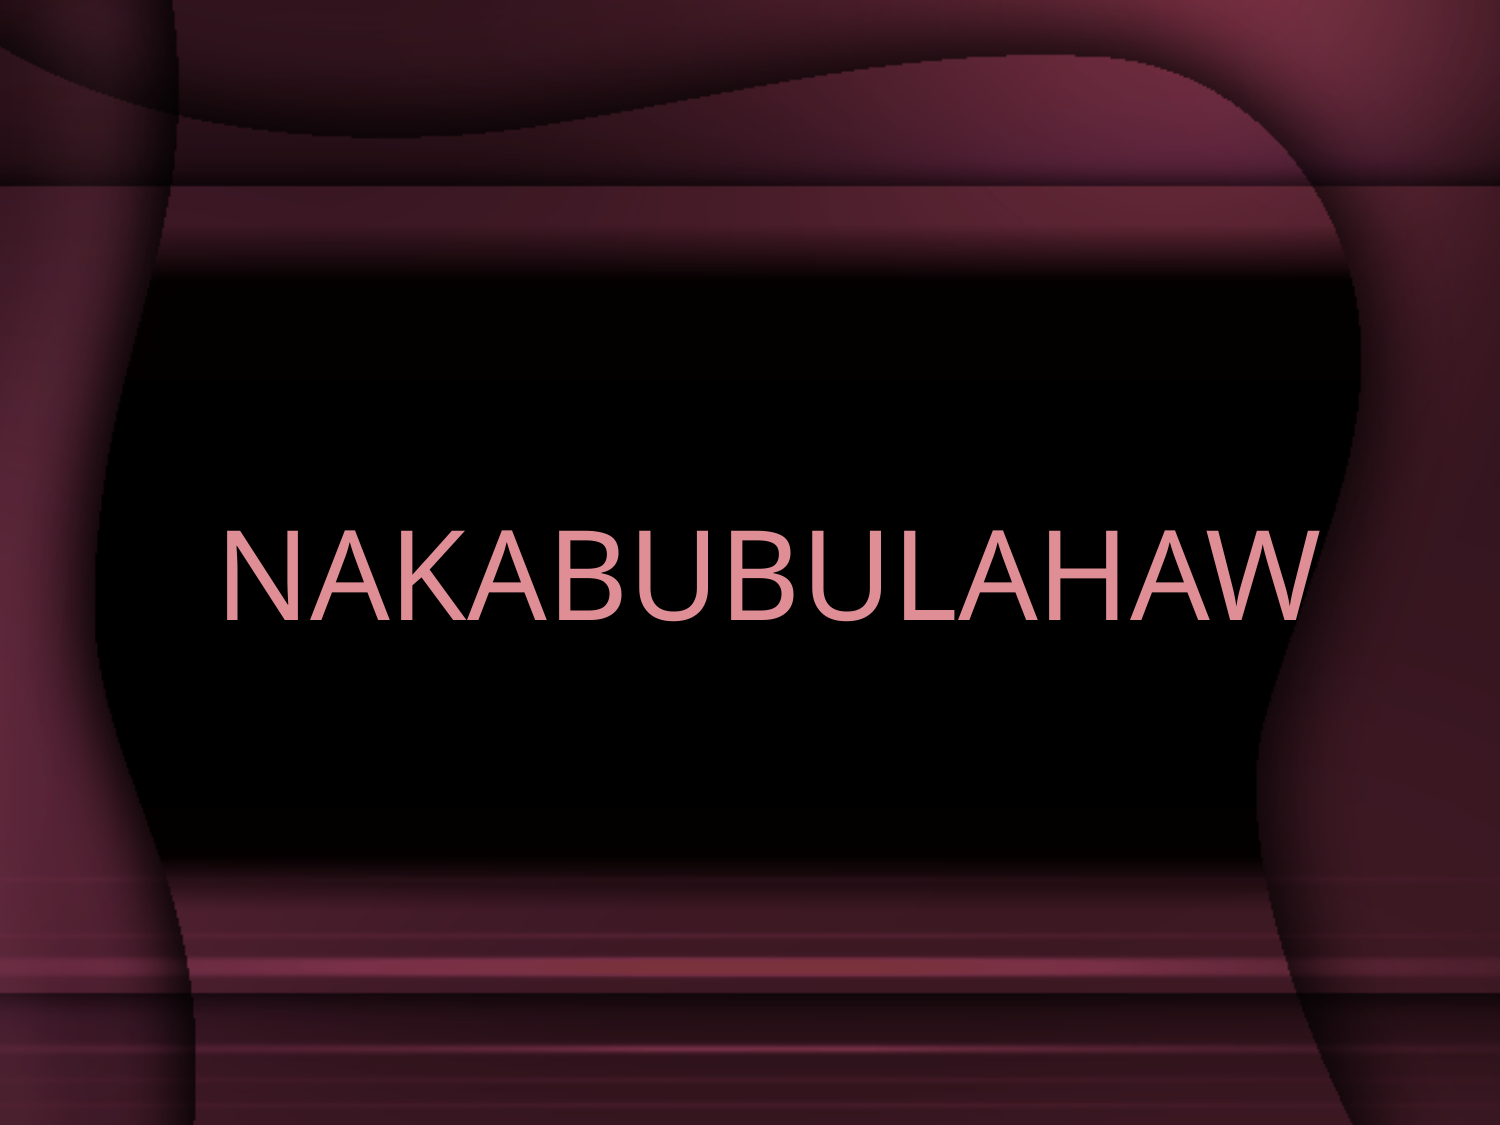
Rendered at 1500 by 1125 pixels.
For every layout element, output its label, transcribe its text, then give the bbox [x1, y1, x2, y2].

picture [0, 0, 1500, 1125]
title NAKABUBULAHAW [37, 462, 1500, 678]
